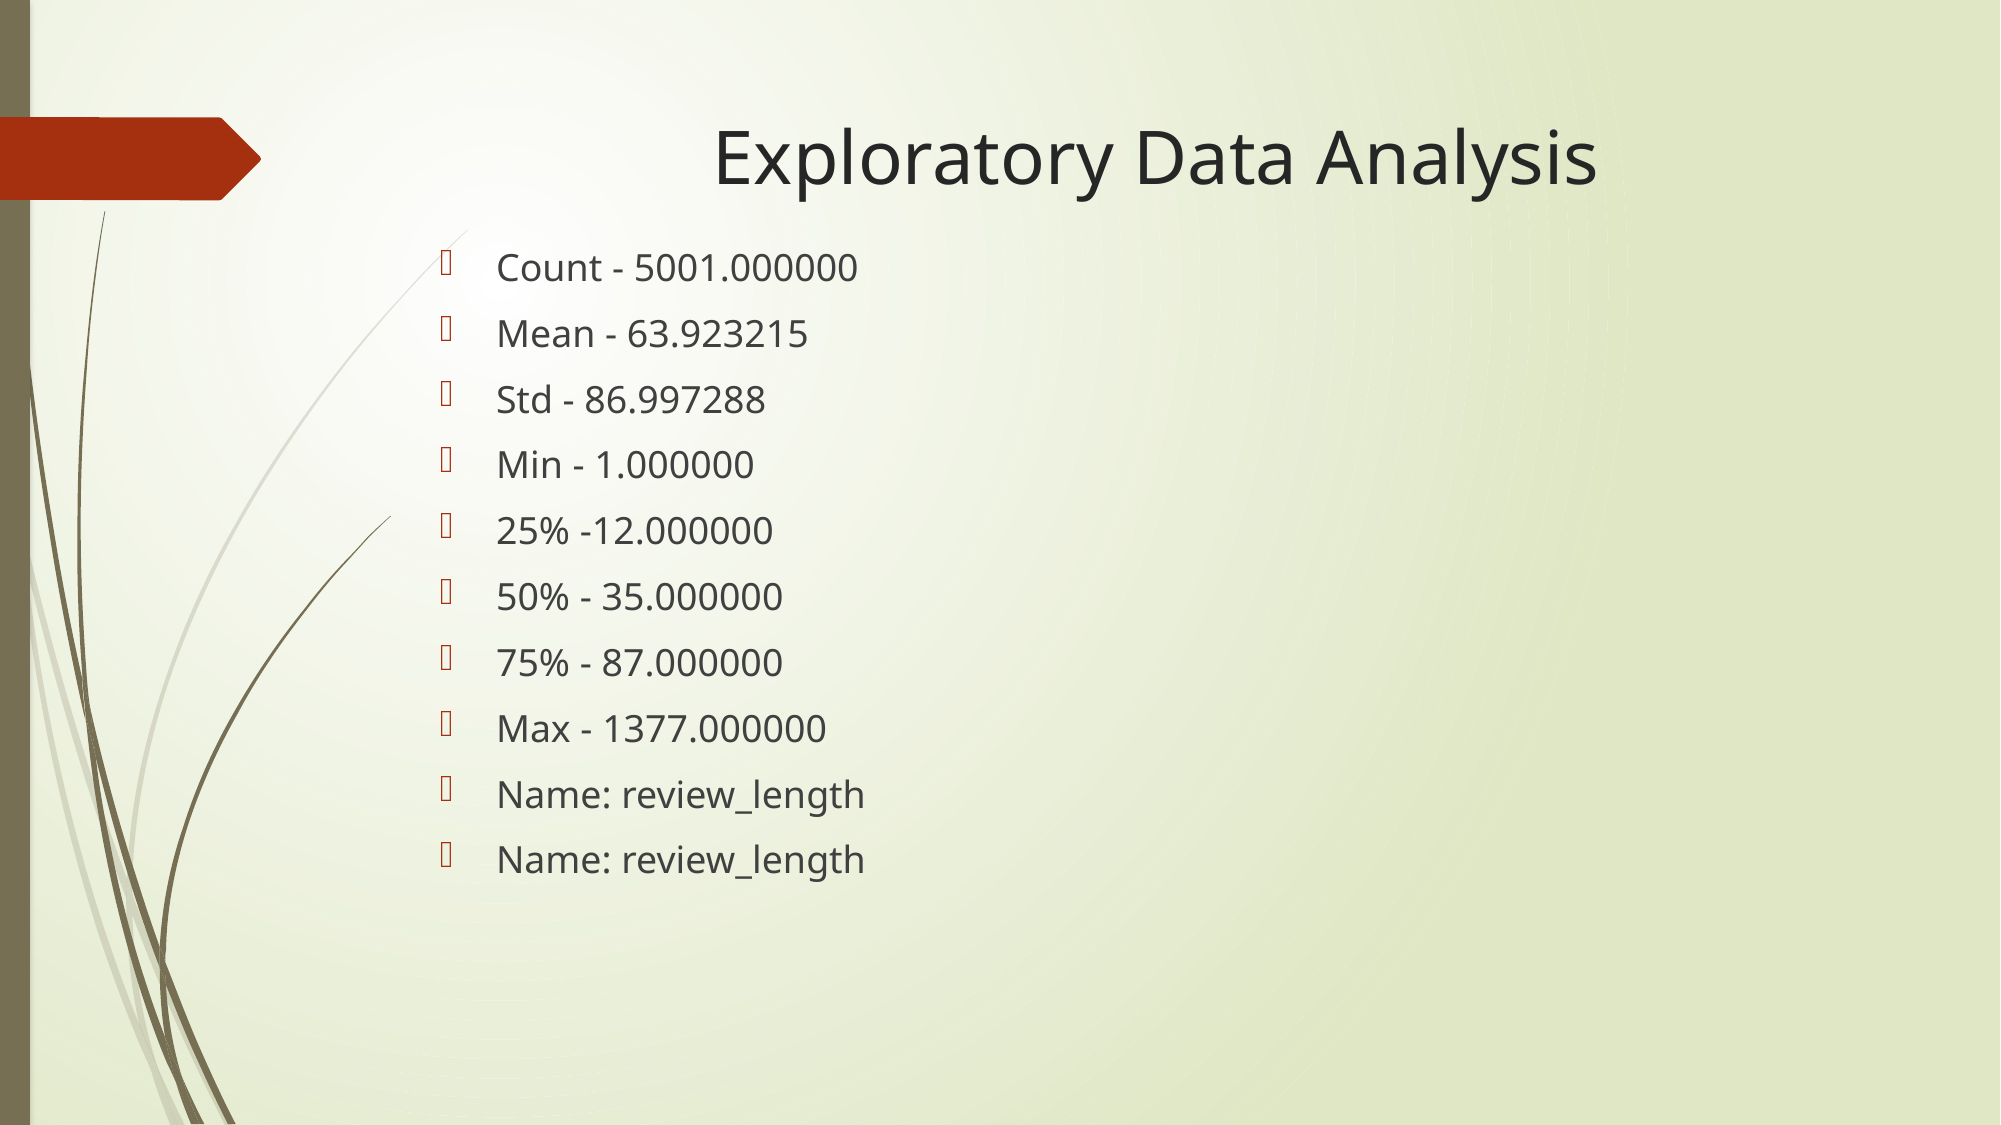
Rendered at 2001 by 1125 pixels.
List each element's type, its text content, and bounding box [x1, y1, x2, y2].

list Count - 5001.000000 Mean - 63.923215 Std - 86.997288 Min - 1.000000 25% -12.000000 50% - 35.000000 75% - 87.000000 Max - 1377.000000 Name: review_length Name: review_length [424, 236, 1133, 970]
title Exploratory Data Analysis [425, 102, 1888, 207]
